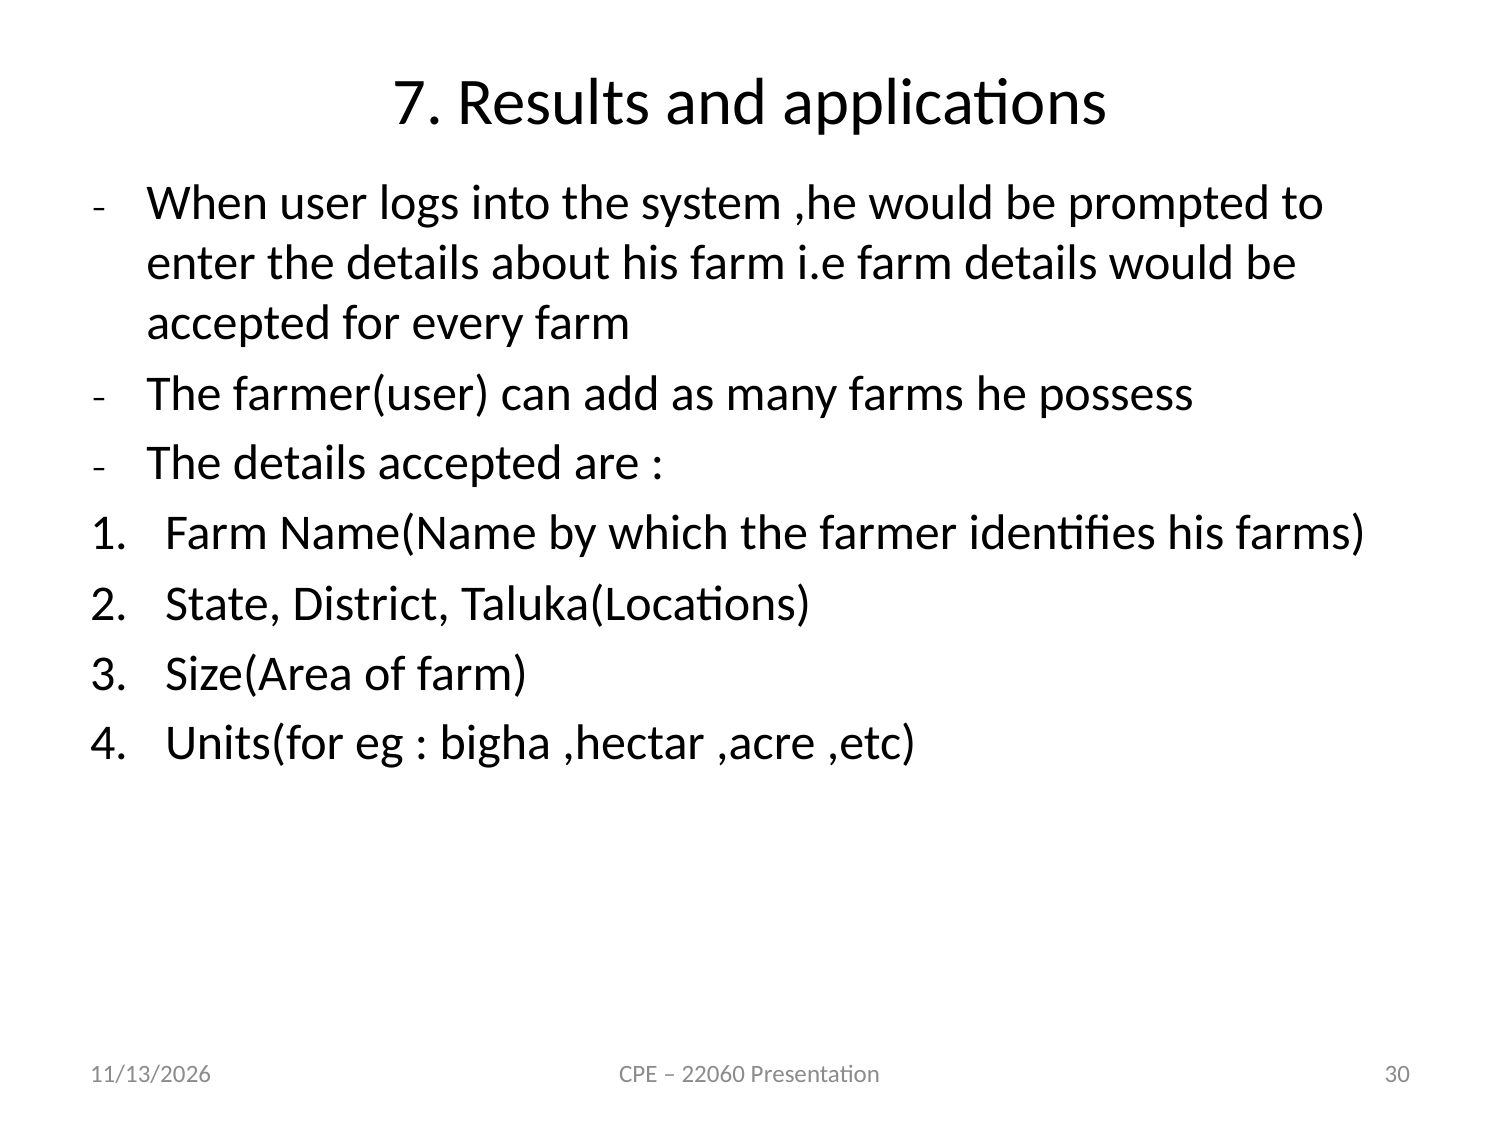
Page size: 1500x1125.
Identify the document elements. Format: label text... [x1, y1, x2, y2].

list When user logs into the system ,he would be prompted to enter the details about his farm i.e farm details would be accepted for every farm The farmer(user) can add as many farms he possess The details accepted are : Farm Name(Name by which the farmer identifies his farms) State, District, Taluka(Locations) Size(Area of farm) Units(for eg : bigha ,hectar ,acre ,etc) [75, 162, 1425, 1038]
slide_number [75, 1042, 425, 1103]
title 7. Results and applications [75, 45, 1425, 150]
slide_number 30 [1074, 1042, 1425, 1103]
footer CPE – 22060 Presentation [512, 1042, 988, 1103]
